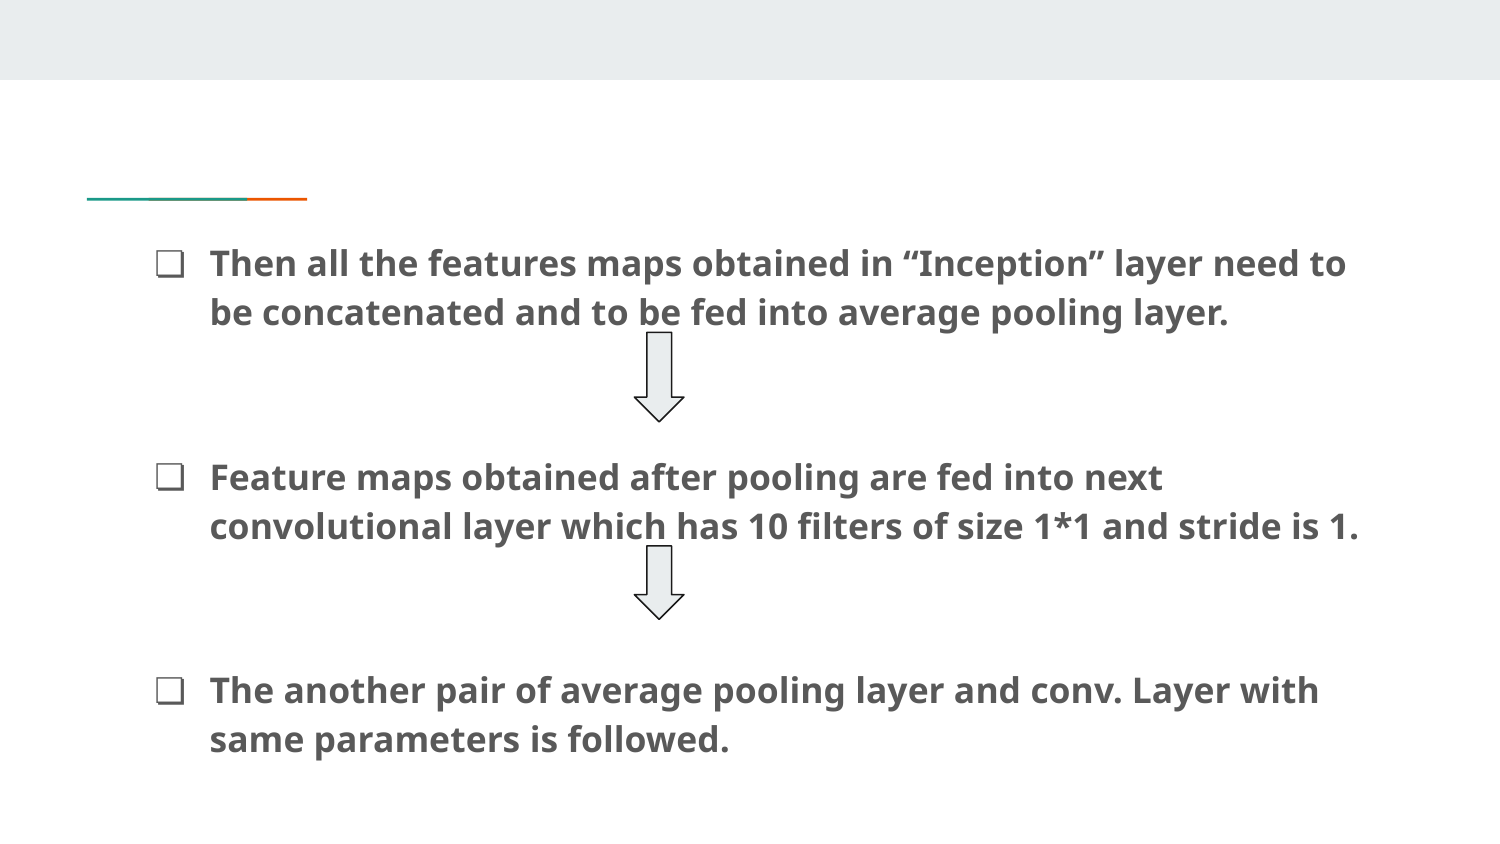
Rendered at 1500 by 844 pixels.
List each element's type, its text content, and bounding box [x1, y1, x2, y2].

text_box [634, 545, 684, 620]
text_box [634, 332, 684, 422]
list Then all the features maps obtained in “Inception” layer need to be concatenated and to be fed into average pooling layer. Feature maps obtained after pooling are fed into next convolutional layer which has 10 filters of size 1*1 and stride is 1. The another pair of average pooling layer and conv. Layer with same parameters is followed. [119, 220, 1381, 782]
